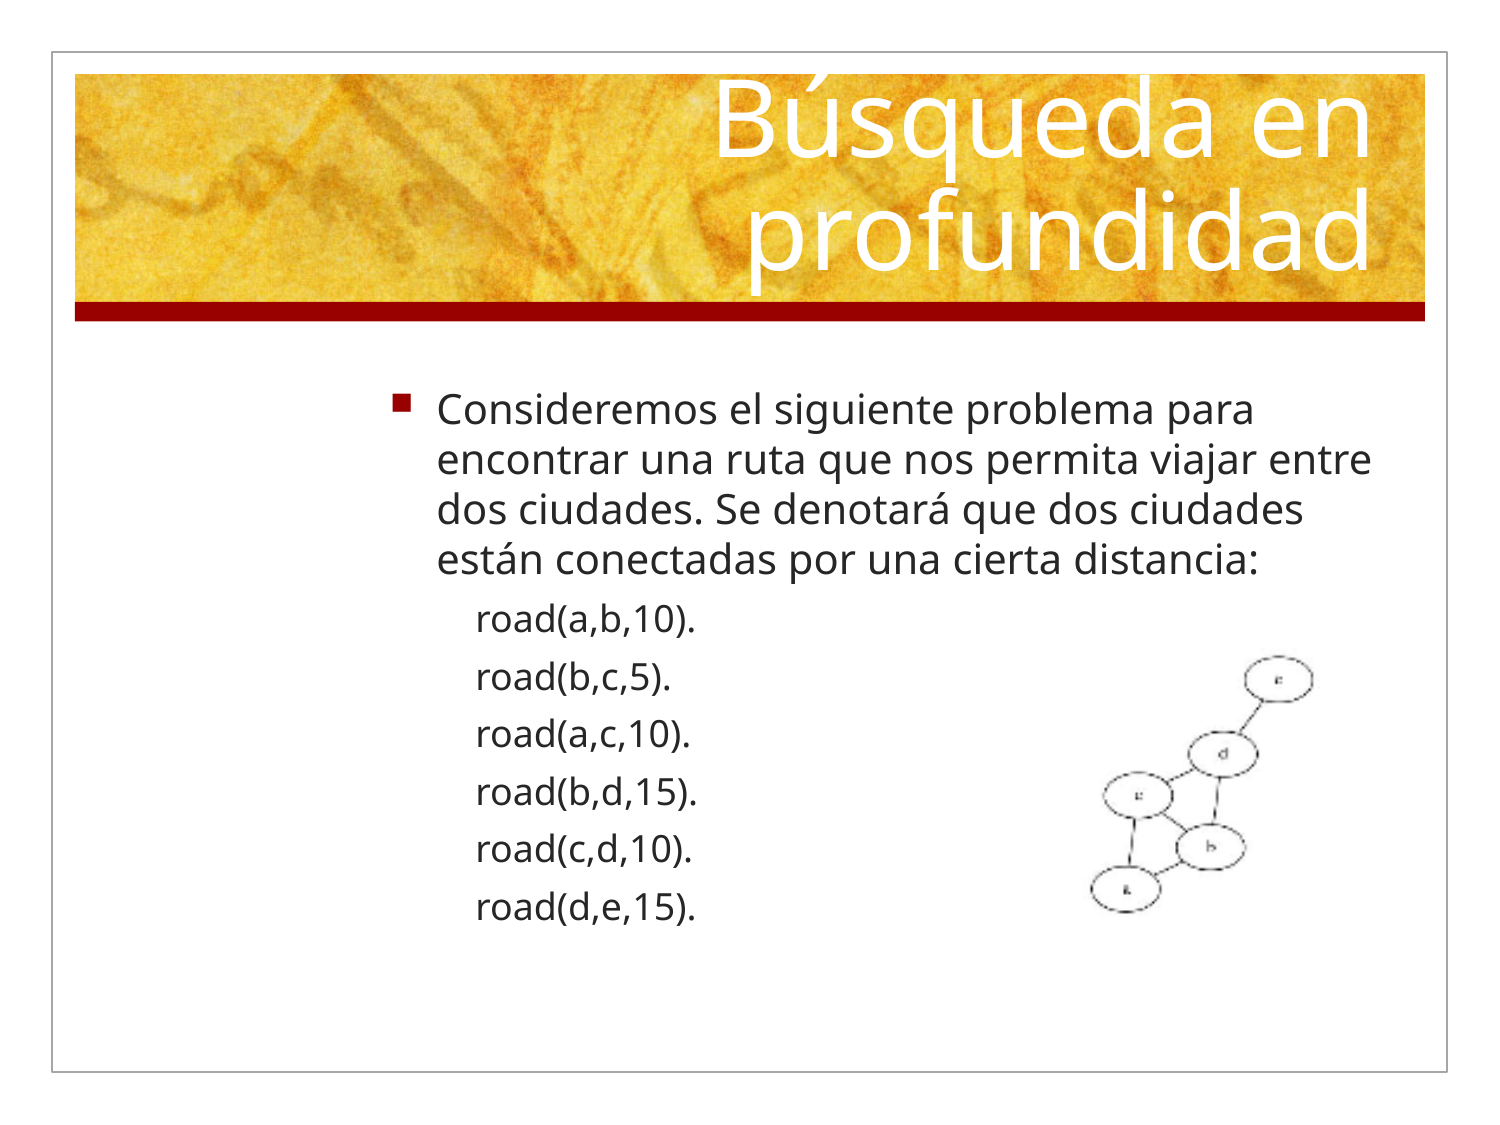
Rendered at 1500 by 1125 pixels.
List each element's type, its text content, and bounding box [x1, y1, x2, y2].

title Búsqueda en profundidad [108, 74, 1392, 292]
picture [75, 74, 1425, 301]
picture [1012, 615, 1348, 929]
list Consideremos el siguiente problema para encontrar una ruta que nos permita viajar entre dos ciudades. Se denotará que dos ciudades están conectadas por una cierta distancia: road(a,b,10). road(b,c,5). road(a,c,10). road(b,d,15). road(c,d,10). road(d,e,15). [375, 375, 1392, 1005]
